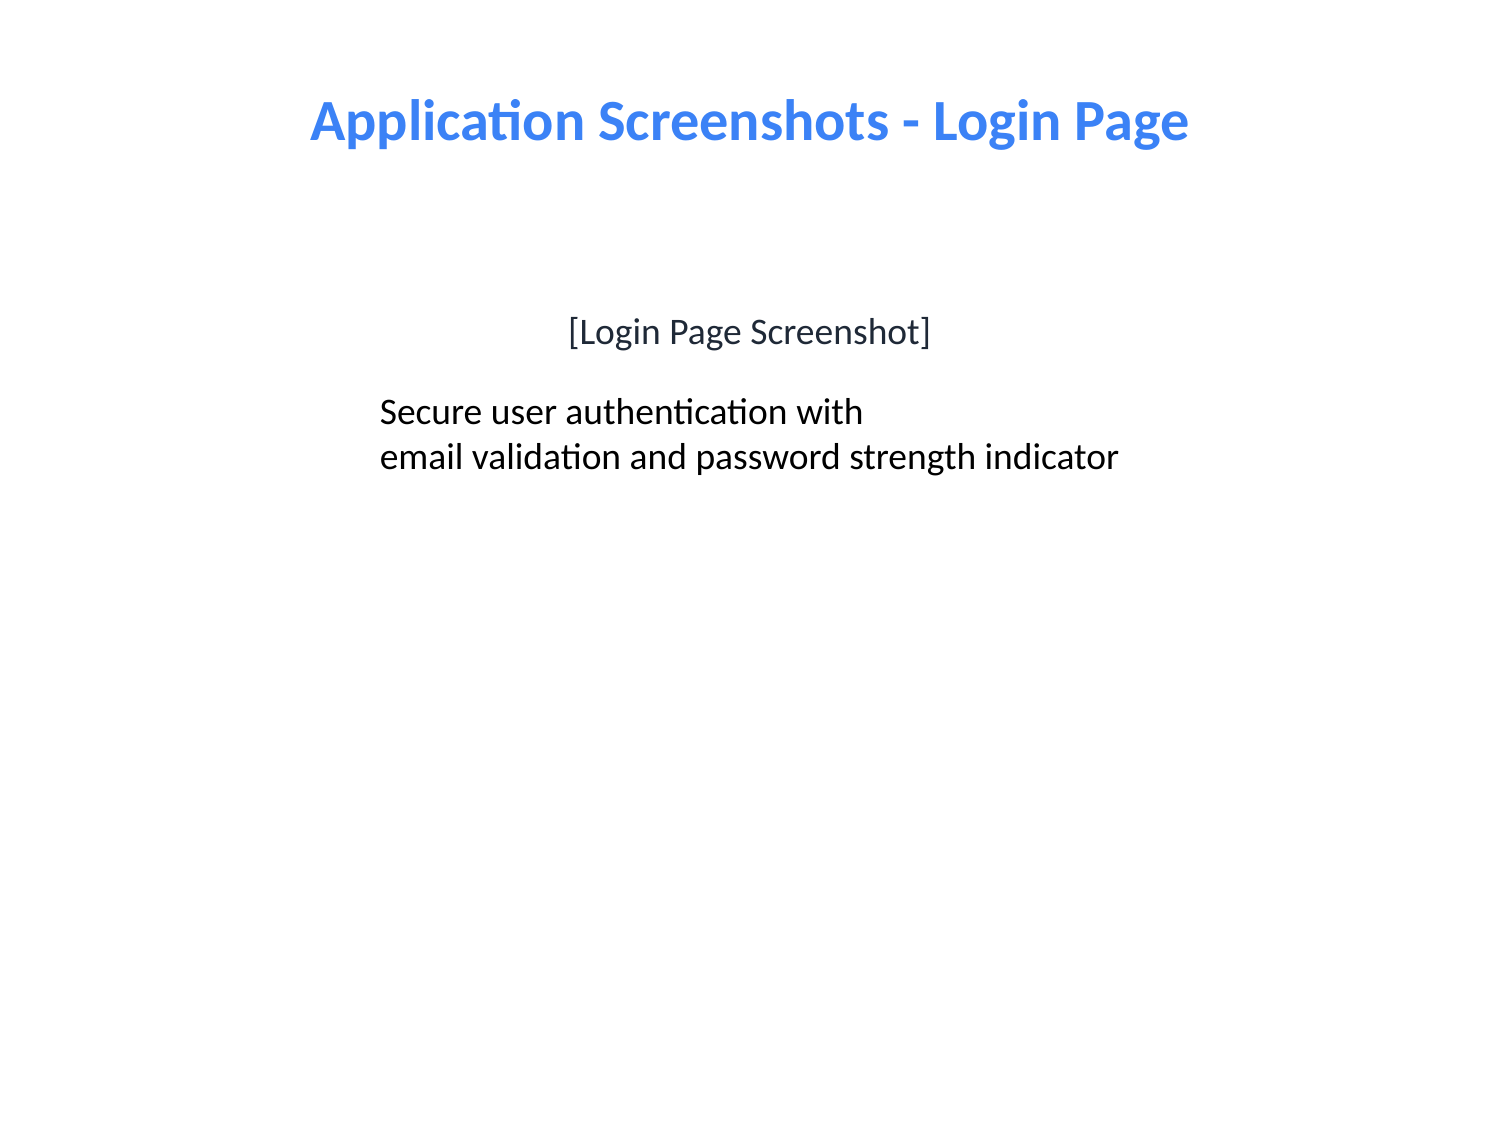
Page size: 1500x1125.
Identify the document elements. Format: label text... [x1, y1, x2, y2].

text_box Application Screenshots - Login Page [295, 75, 1205, 160]
text_box [Login Page Screenshot] Secure user authentication with email validation and password strength indicator [365, 299, 1135, 485]
